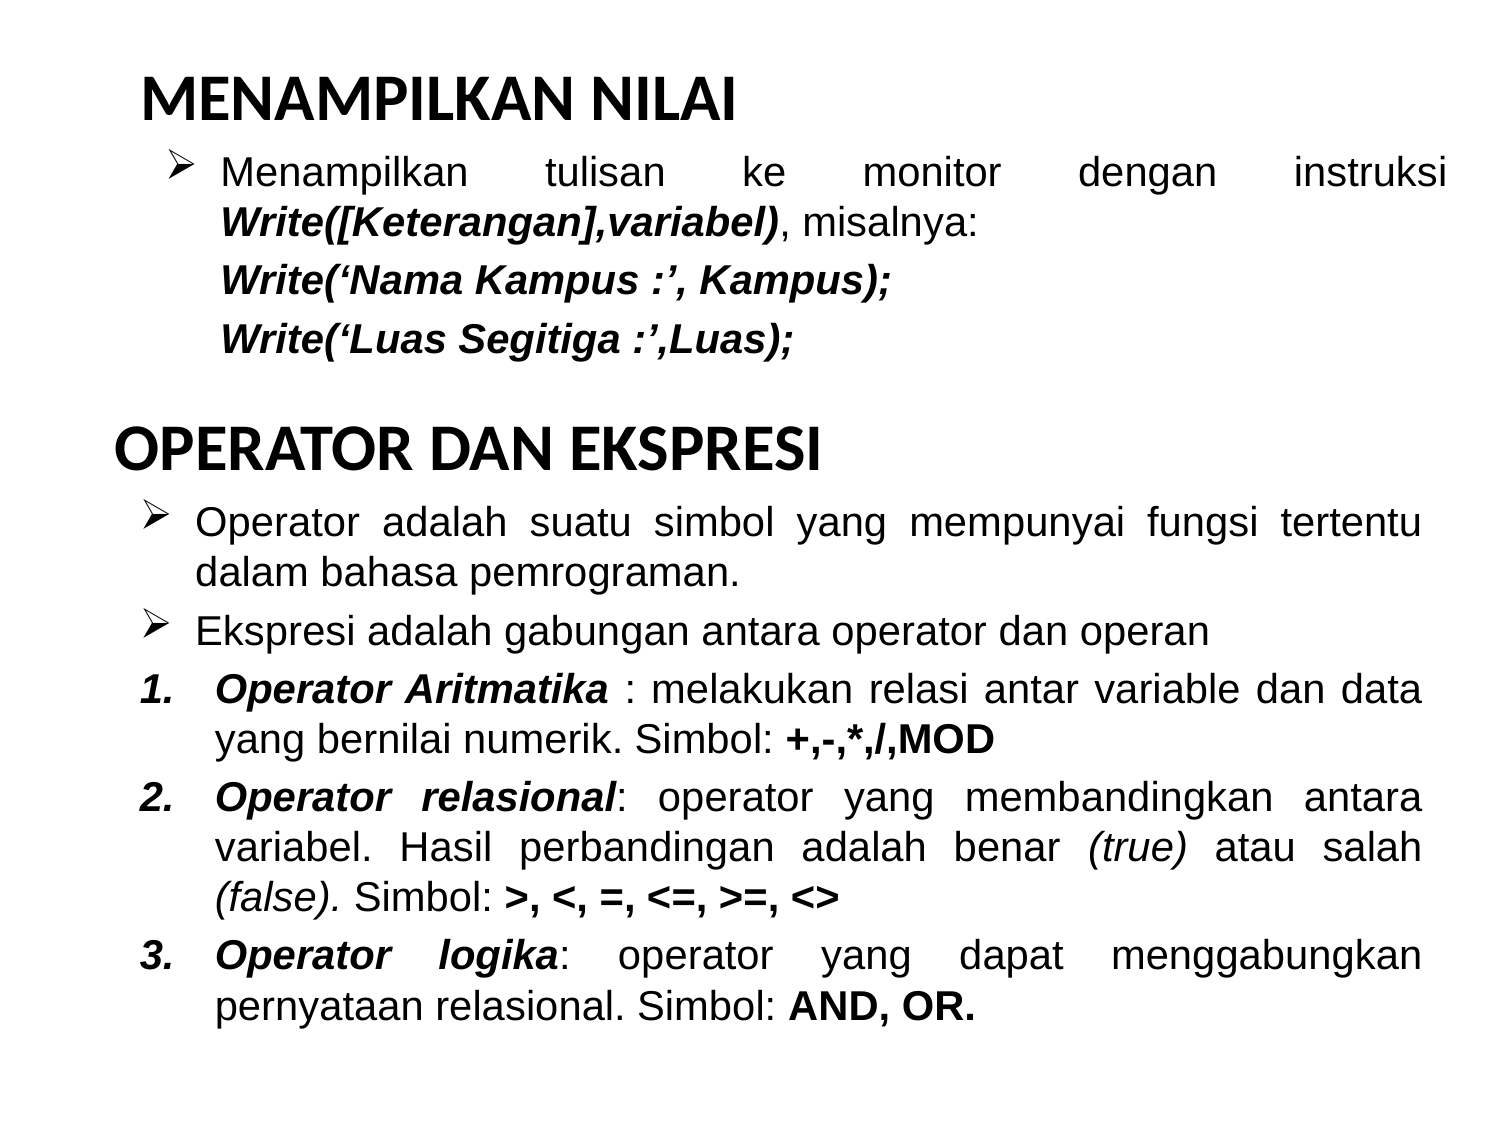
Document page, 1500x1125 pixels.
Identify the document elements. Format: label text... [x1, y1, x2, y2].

title MENAMPILKAN NILAI [125, 37, 1400, 150]
text_box OPERATOR DAN EKSPRESI [99, 387, 1375, 500]
subtitle Menampilkan tulisan ke monitor dengan instruksi Write([Keterangan],variabel), misalnya: Write(‘Nama Kampus :’, Kampus); Write(‘Luas Segitiga :’,Luas); [150, 137, 1463, 388]
text_box Operator adalah suatu simbol yang mempunyai fungsi tertentu dalam bahasa pemrograman. Ekspresi adalah gabungan antara operator dan operan Operator Aritmatika : melakukan relasi antar variable dan data yang bernilai numerik. Simbol: +,-,*,/,MOD Operator relasional: operator yang membandingkan antara variabel. Hasil perbandingan adalah benar (true) atau salah (false). Simbol: >, <, =, <=, >=, <> Operator logika: operator yang dapat menggabungkan pernyataan relasional. Simbol: AND, OR. [125, 487, 1438, 1063]
